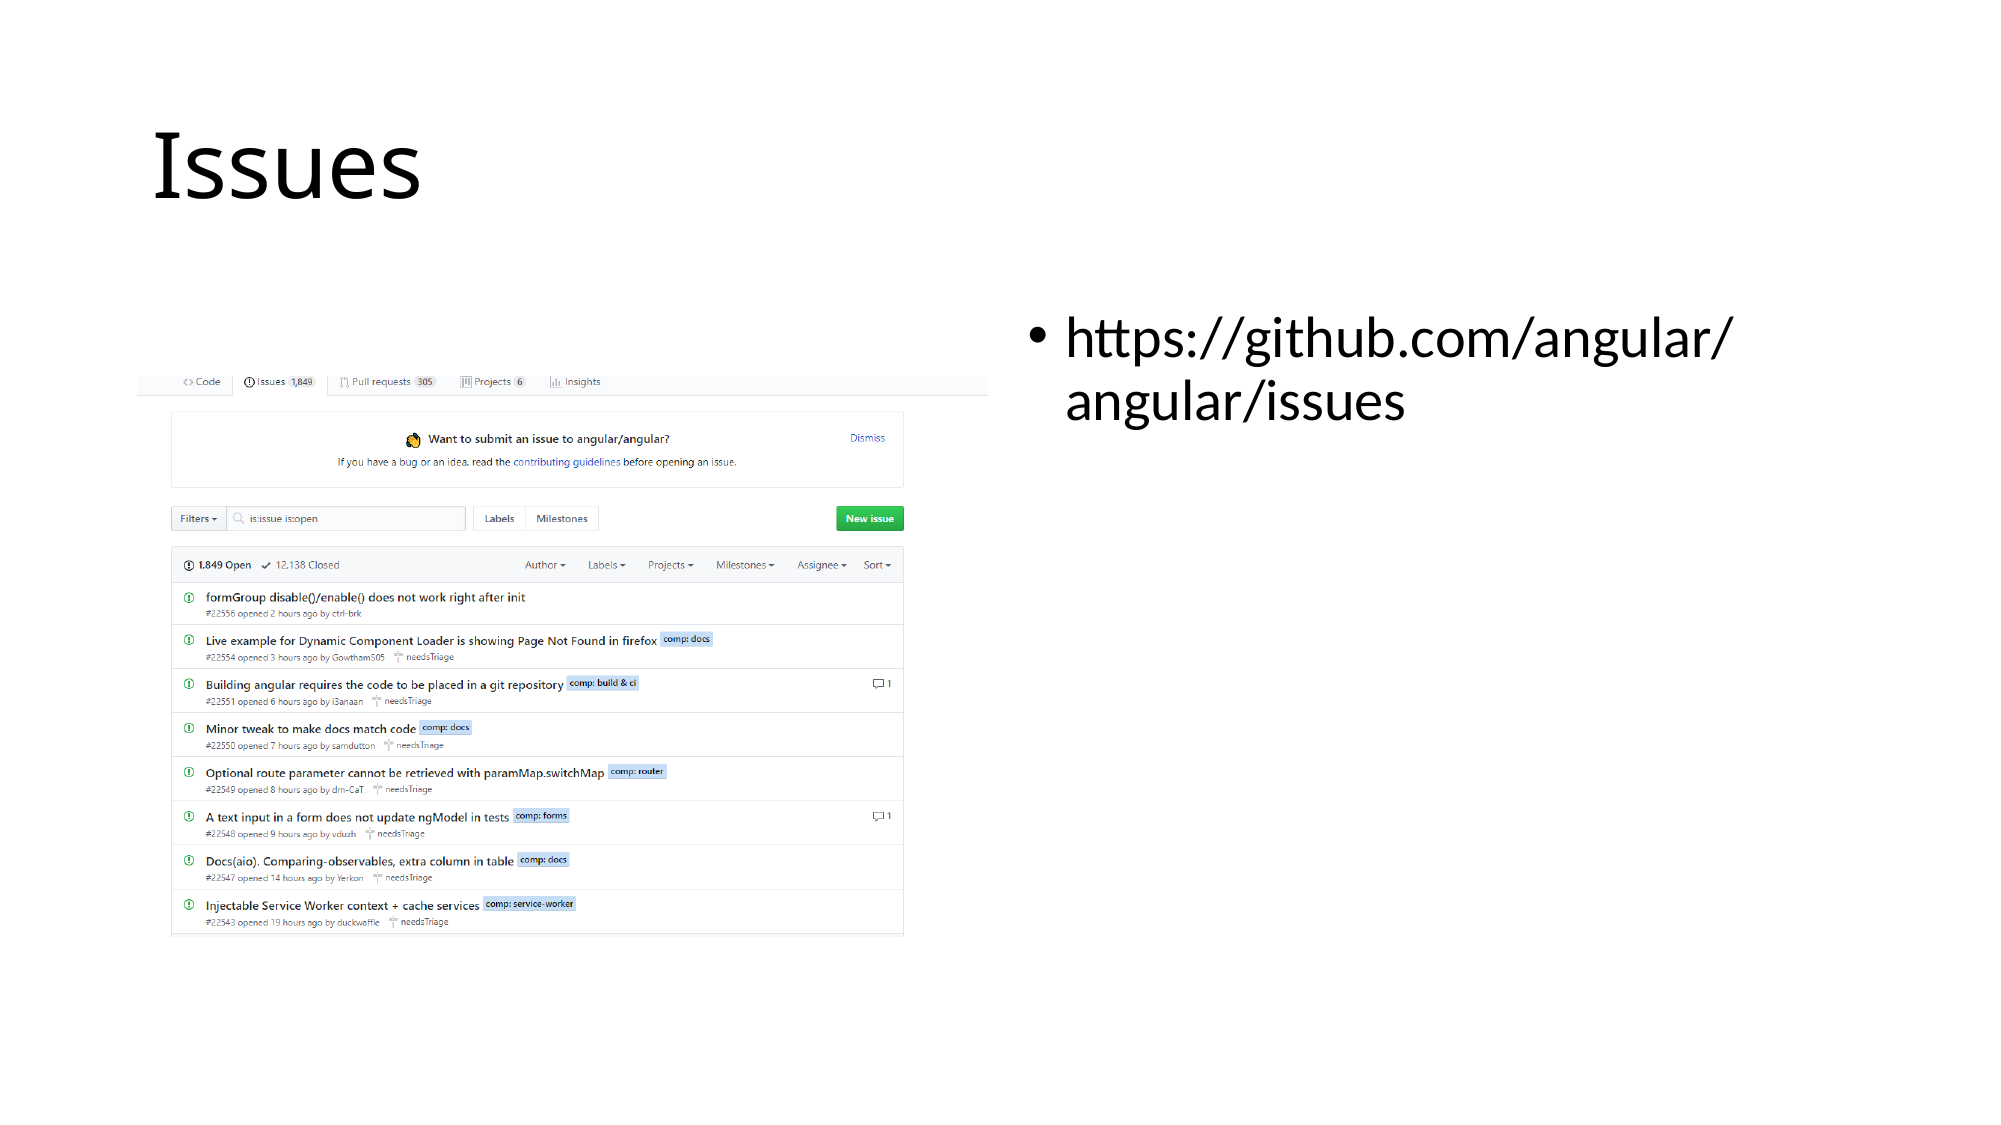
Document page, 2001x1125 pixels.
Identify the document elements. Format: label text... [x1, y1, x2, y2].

list https://github.com/angular/angular/issues [1012, 299, 1863, 1014]
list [137, 376, 988, 937]
title Issues [137, 59, 1863, 278]
